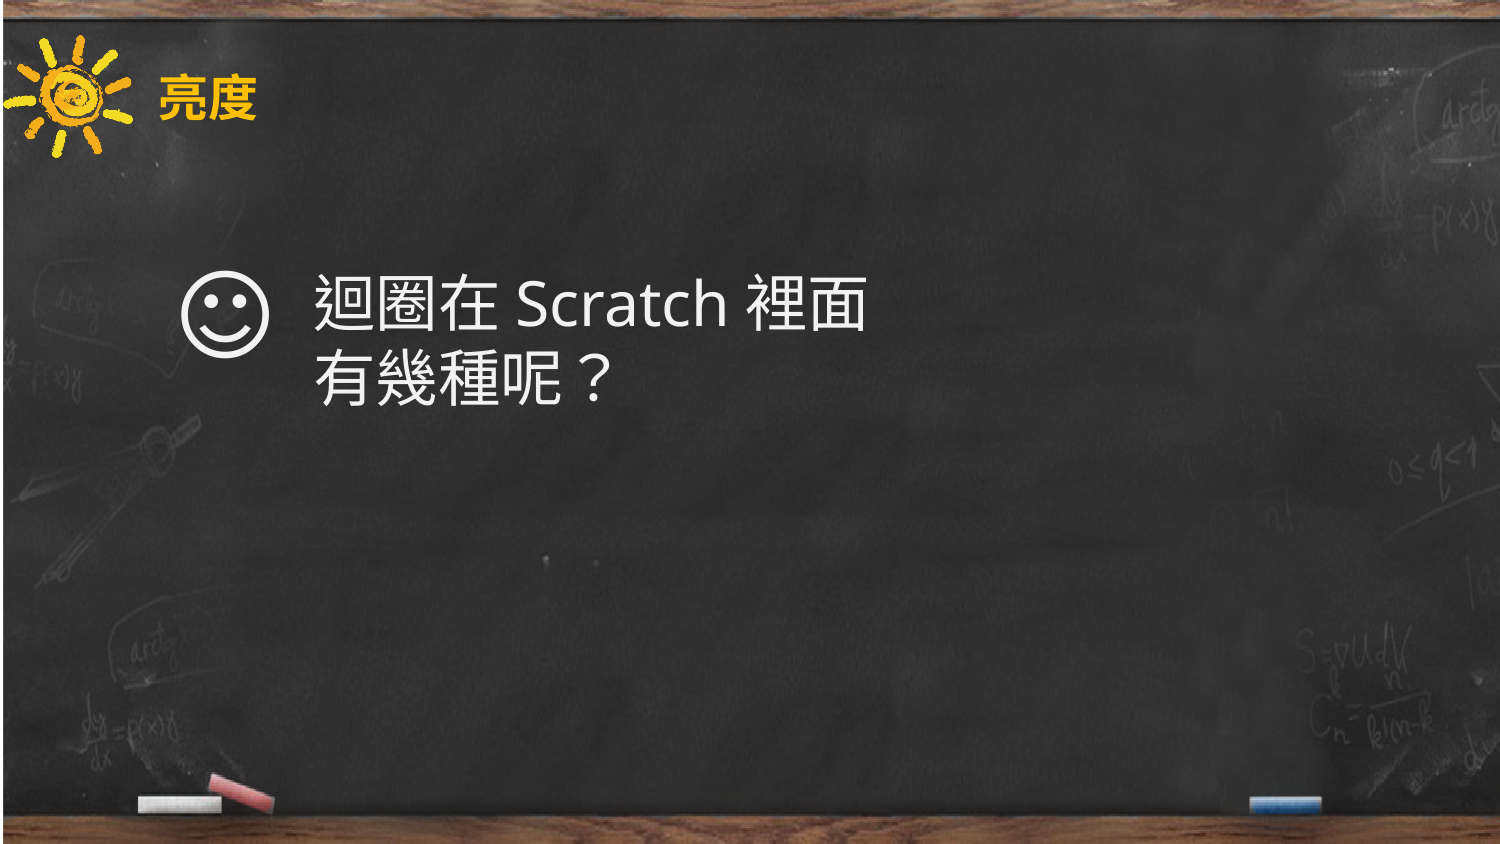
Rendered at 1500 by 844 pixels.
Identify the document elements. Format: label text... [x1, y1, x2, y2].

picture [0, 0, 1500, 844]
text_box 亮度 [158, 66, 412, 127]
text_box ☺ [158, 236, 299, 370]
text_box 迴圈在Scratch裡面 有幾種呢？ [298, 248, 1085, 450]
